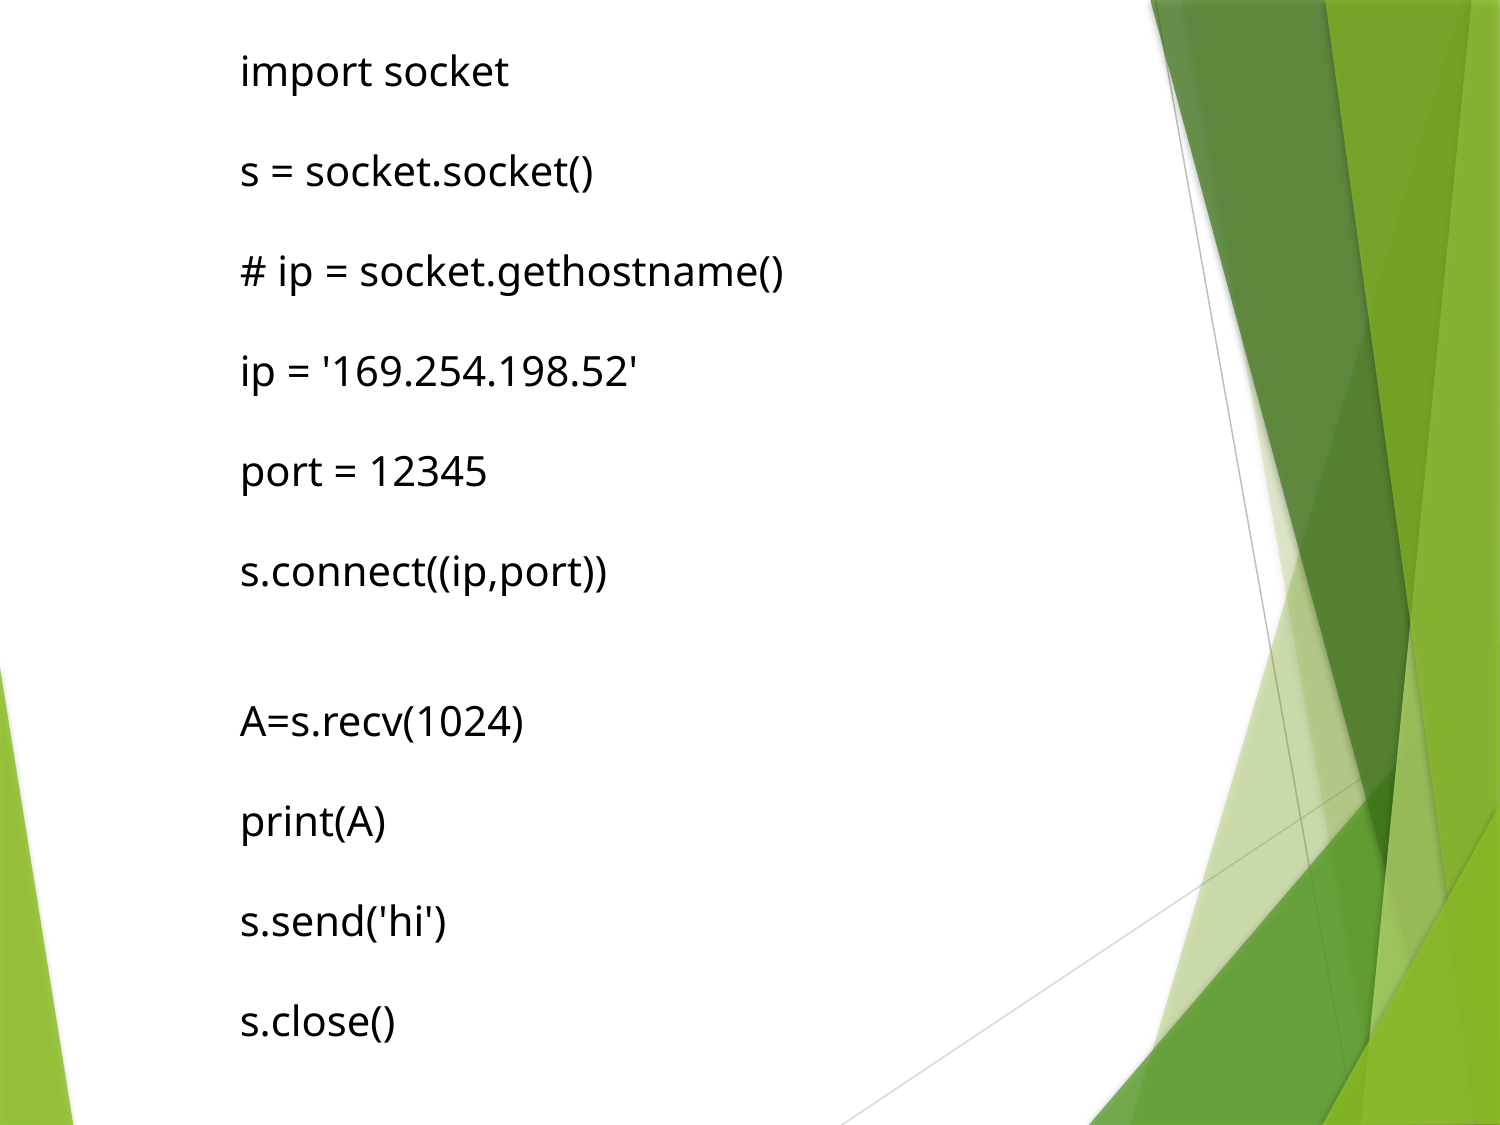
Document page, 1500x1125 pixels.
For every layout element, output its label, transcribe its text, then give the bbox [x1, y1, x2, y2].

text_box import socket s = socket.socket() # ip = socket.gethostname() ip = '169.254.198.52' port = 12345 s.connect((ip,port)) A=s.recv(1024) print(A) s.send('hi') s.close() [225, 37, 1238, 1103]
